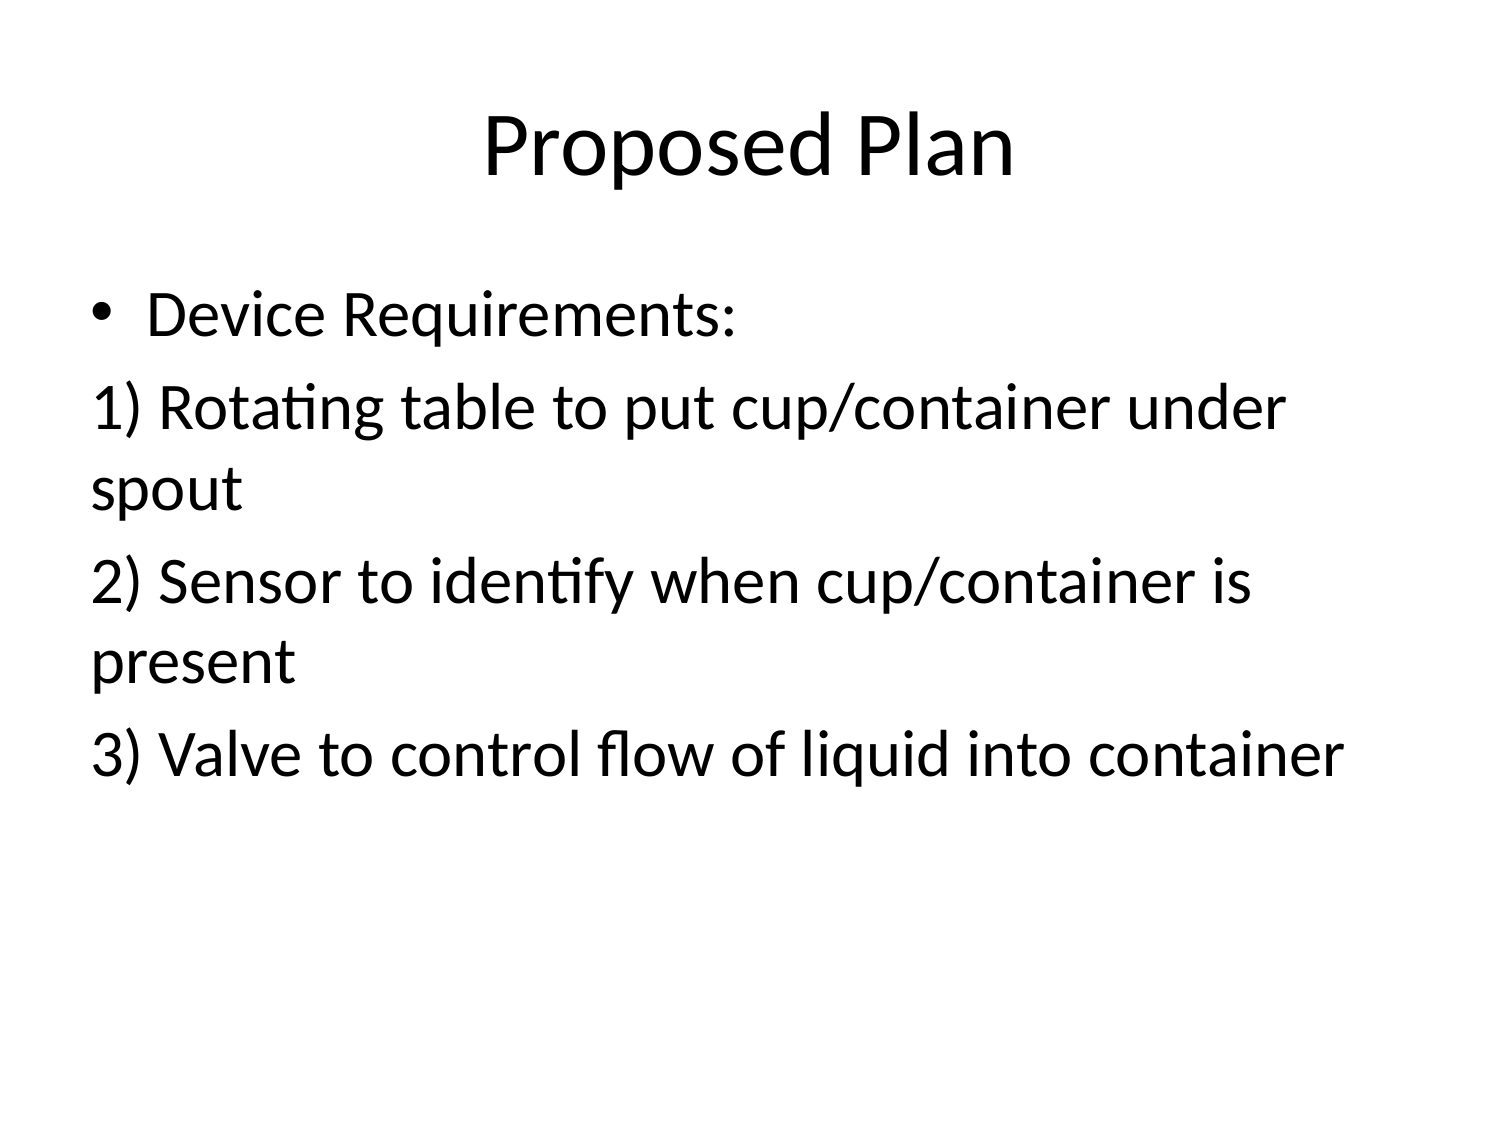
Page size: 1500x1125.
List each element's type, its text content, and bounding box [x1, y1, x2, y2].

list Device Requirements: 1) Rotating table to put cup/container under spout 2) Sensor to identify when cup/container is present 3) Valve to control flow of liquid into container [75, 262, 1425, 1005]
title Proposed Plan [75, 45, 1425, 233]
